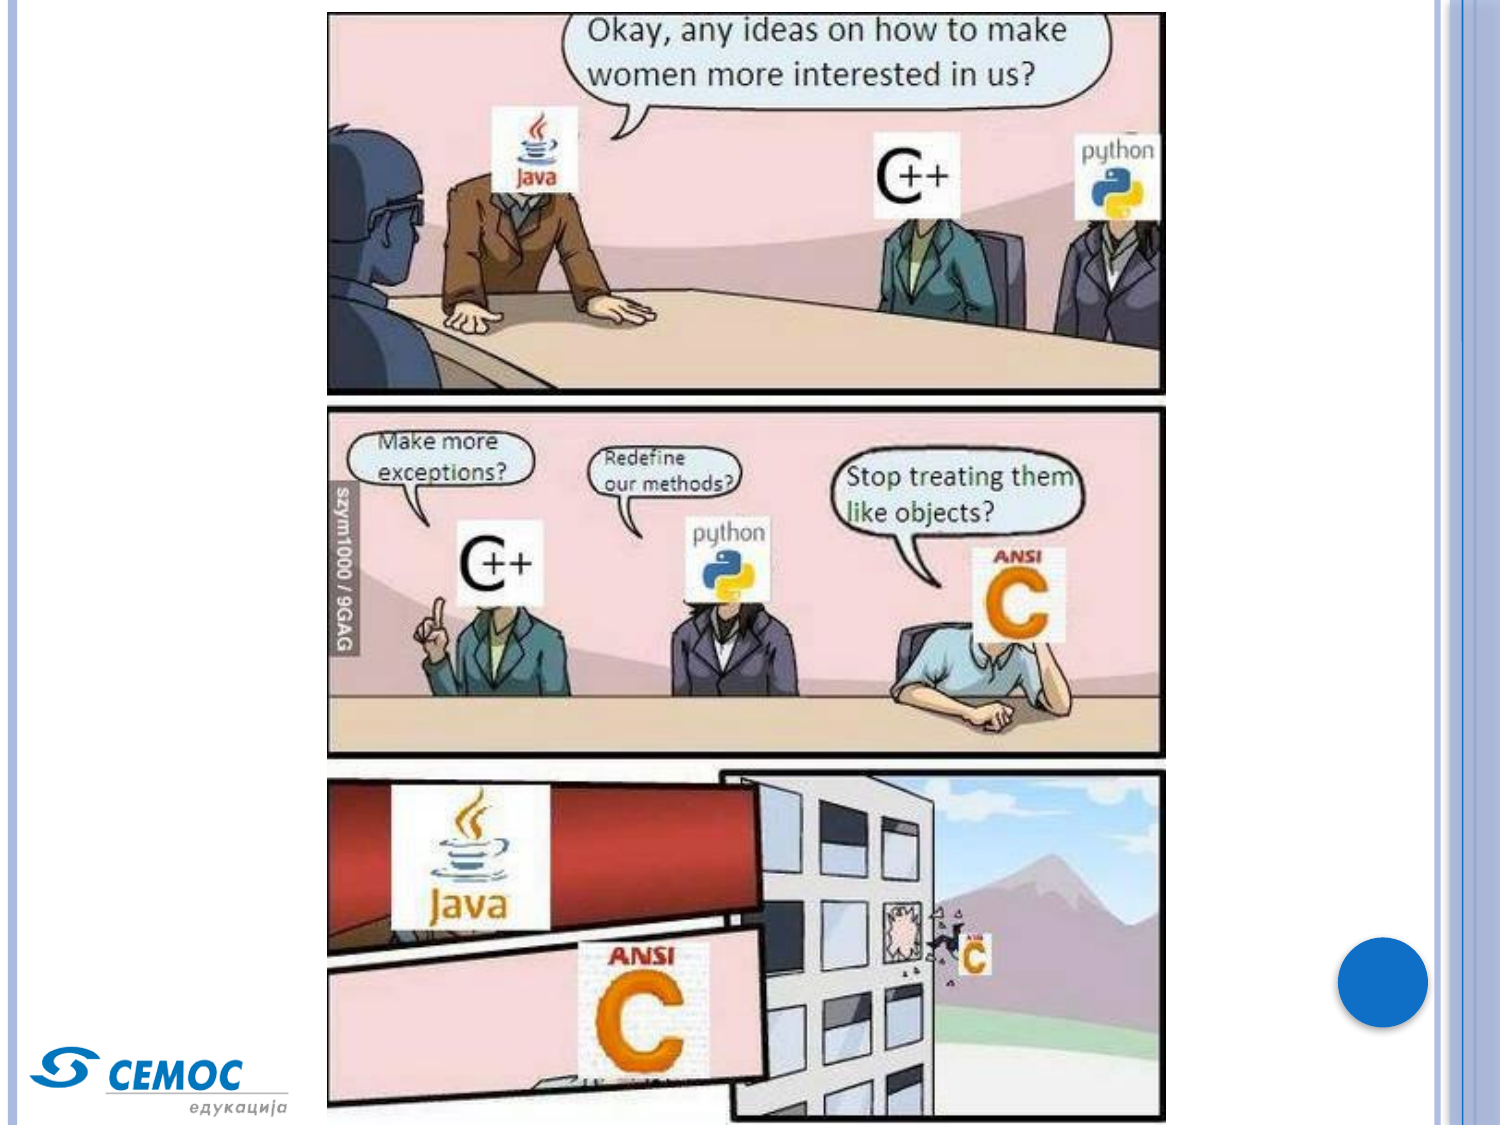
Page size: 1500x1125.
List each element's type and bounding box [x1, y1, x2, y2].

picture [24, 1036, 295, 1125]
picture [327, 11, 1167, 1125]
